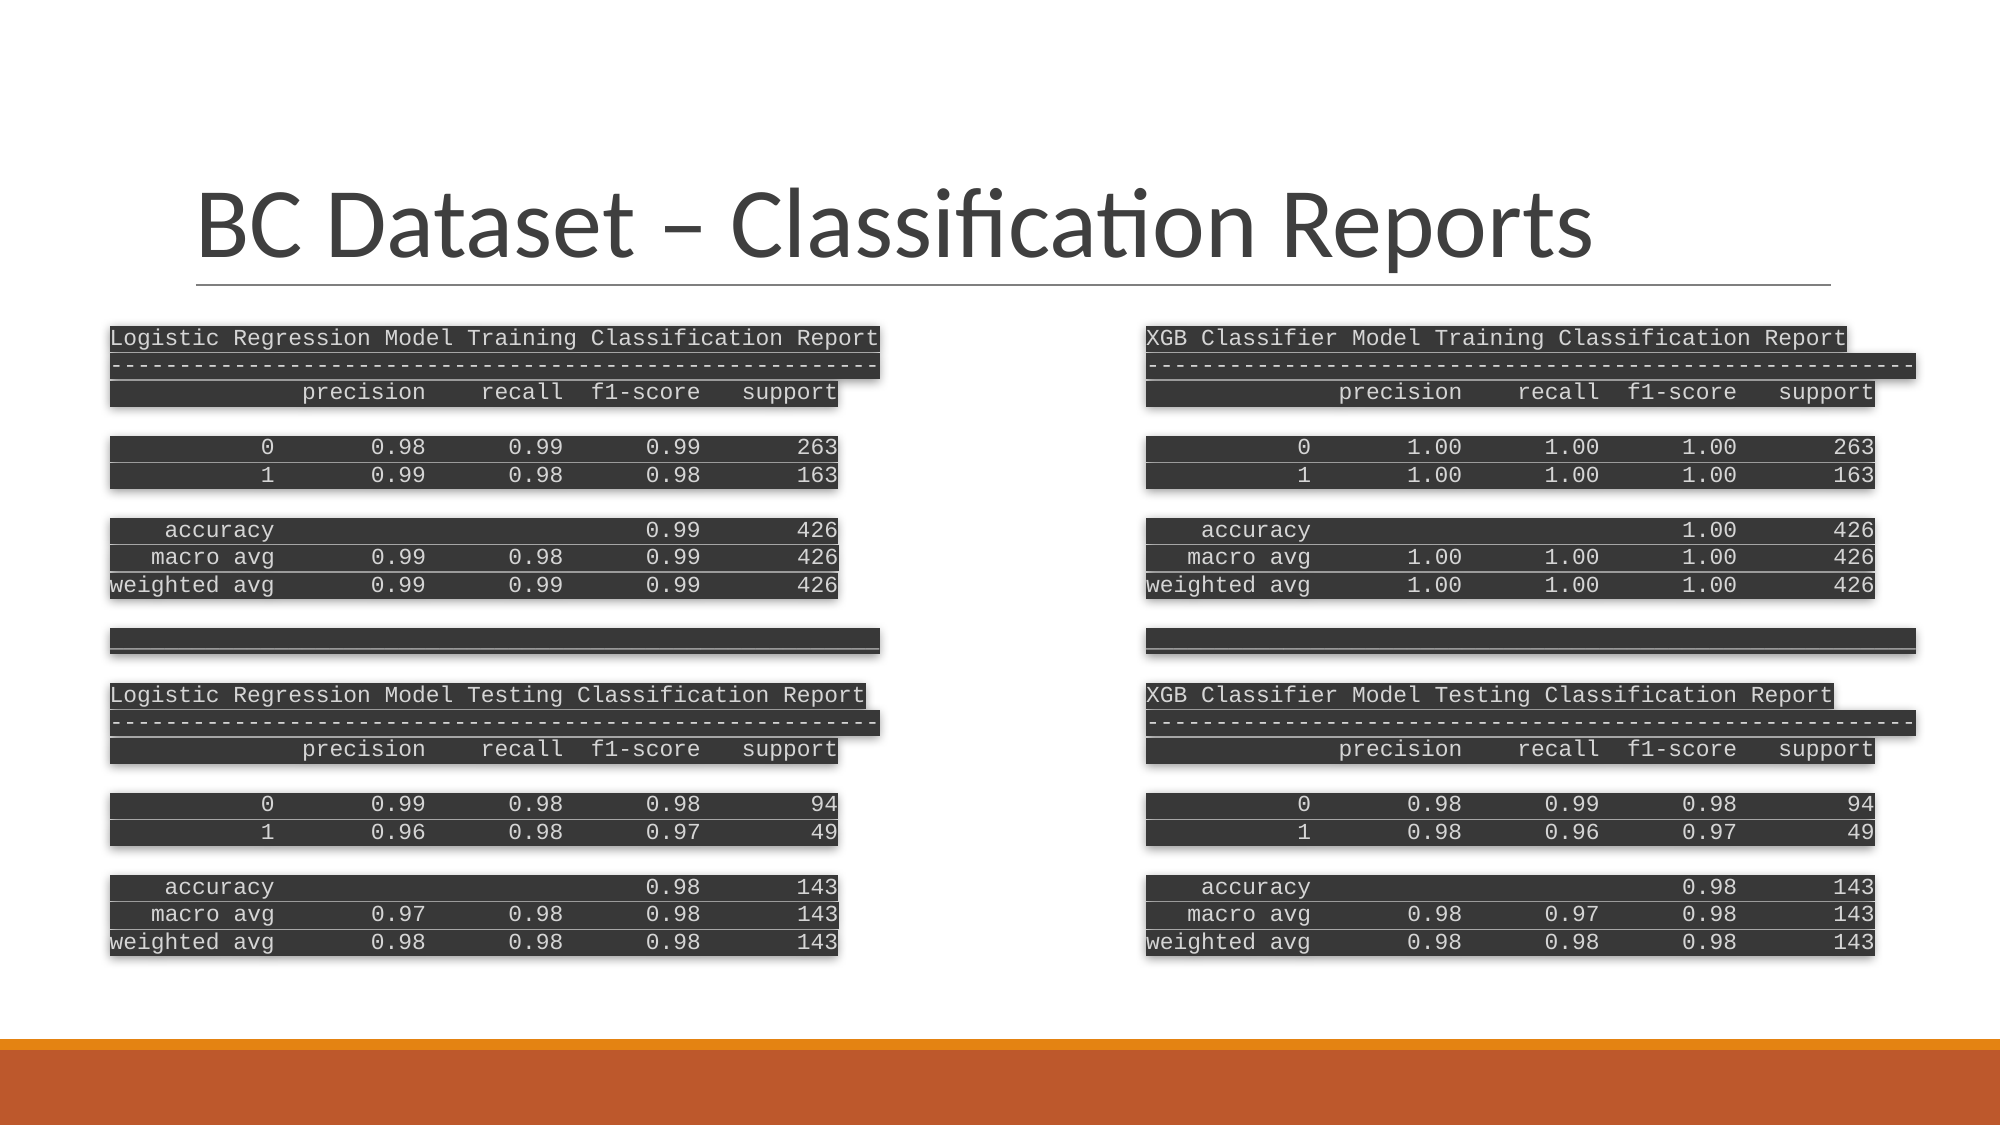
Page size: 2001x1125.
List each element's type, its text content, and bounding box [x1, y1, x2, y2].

text_box XGB Classifier Model Training Classification Report -------------------------------------------------------- precision recall f1-score support 0 1.00 1.00 1.00 263 1 1.00 1.00 1.00 163 accuracy 1.00 426 macro avg 1.00 1.00 1.00 426 weighted avg 1.00 1.00 1.00 426 ________________________________________________________ XGB Classifier Model Testing Classification Report -------------------------------------------------------- precision recall f1-score support 0 0.98 0.99 0.98 94 1 0.98 0.96 0.97 49 accuracy 0.98 143 macro avg 0.98 0.97 0.98 143 weighted avg 0.98 0.98 0.98 143 [1131, 307, 1960, 988]
text_box Logistic Regression Model Training Classification Report -------------------------------------------------------- precision recall f1-score support 0 0.98 0.99 0.99 263 1 0.99 0.98 0.98 163 accuracy 0.99 426 macro avg 0.99 0.98 0.99 426 weighted avg 0.99 0.99 0.99 426 ________________________________________________________ Logistic Regression Model Testing Classification Report -------------------------------------------------------- precision recall f1-score support 0 0.99 0.98 0.98 94 1 0.96 0.98 0.97 49 accuracy 0.98 143 macro avg 0.97 0.98 0.98 143 weighted avg 0.98 0.98 0.98 143 [94, 307, 923, 988]
title BC Dataset – Classification Reports [180, 47, 1830, 285]
